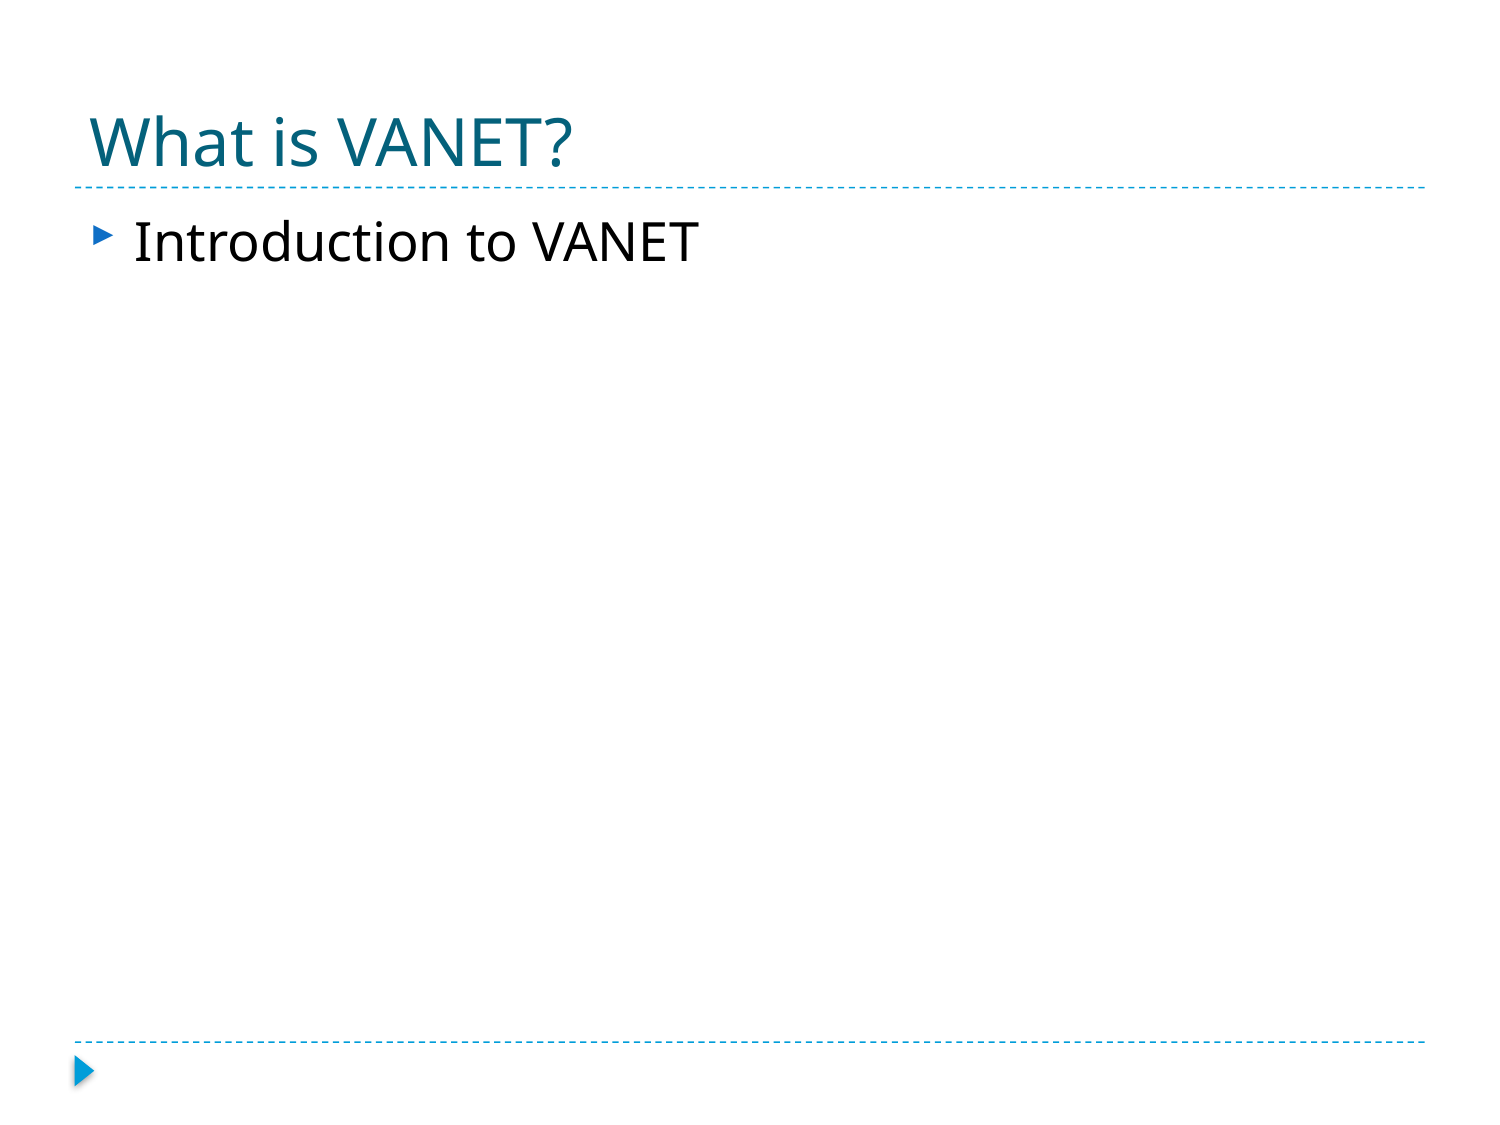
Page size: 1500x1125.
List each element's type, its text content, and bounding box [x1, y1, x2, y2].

list Introduction to VANET [75, 200, 738, 1010]
title What is VANET? [75, 37, 1425, 188]
